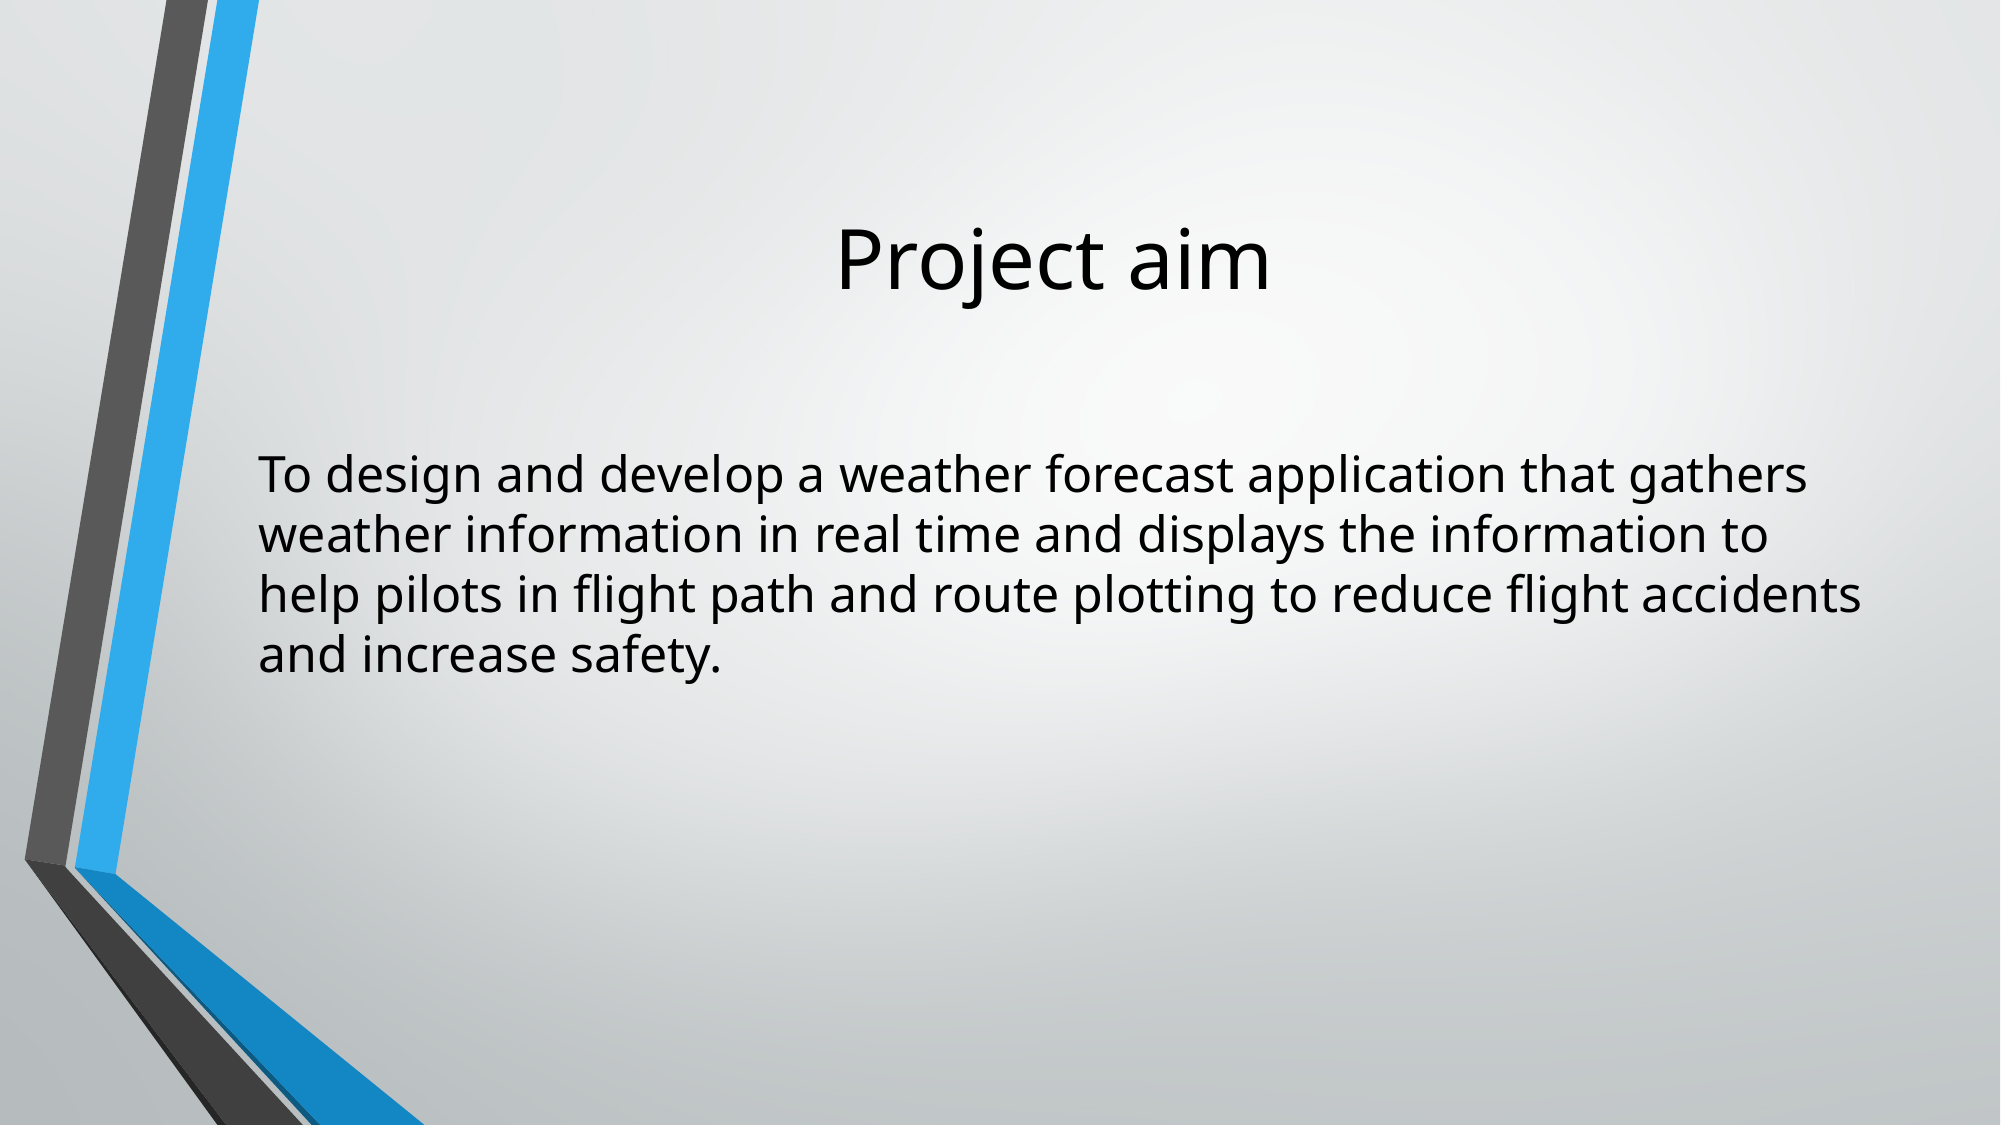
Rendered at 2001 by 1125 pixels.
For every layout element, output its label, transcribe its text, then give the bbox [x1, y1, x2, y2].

list To design and develop a weather forecast application that gathers weather information in real time and displays the information to help pilots in flight path and route plotting to reduce flight accidents and increase safety. [243, 306, 1887, 819]
title Project aim [243, 112, 1887, 306]
